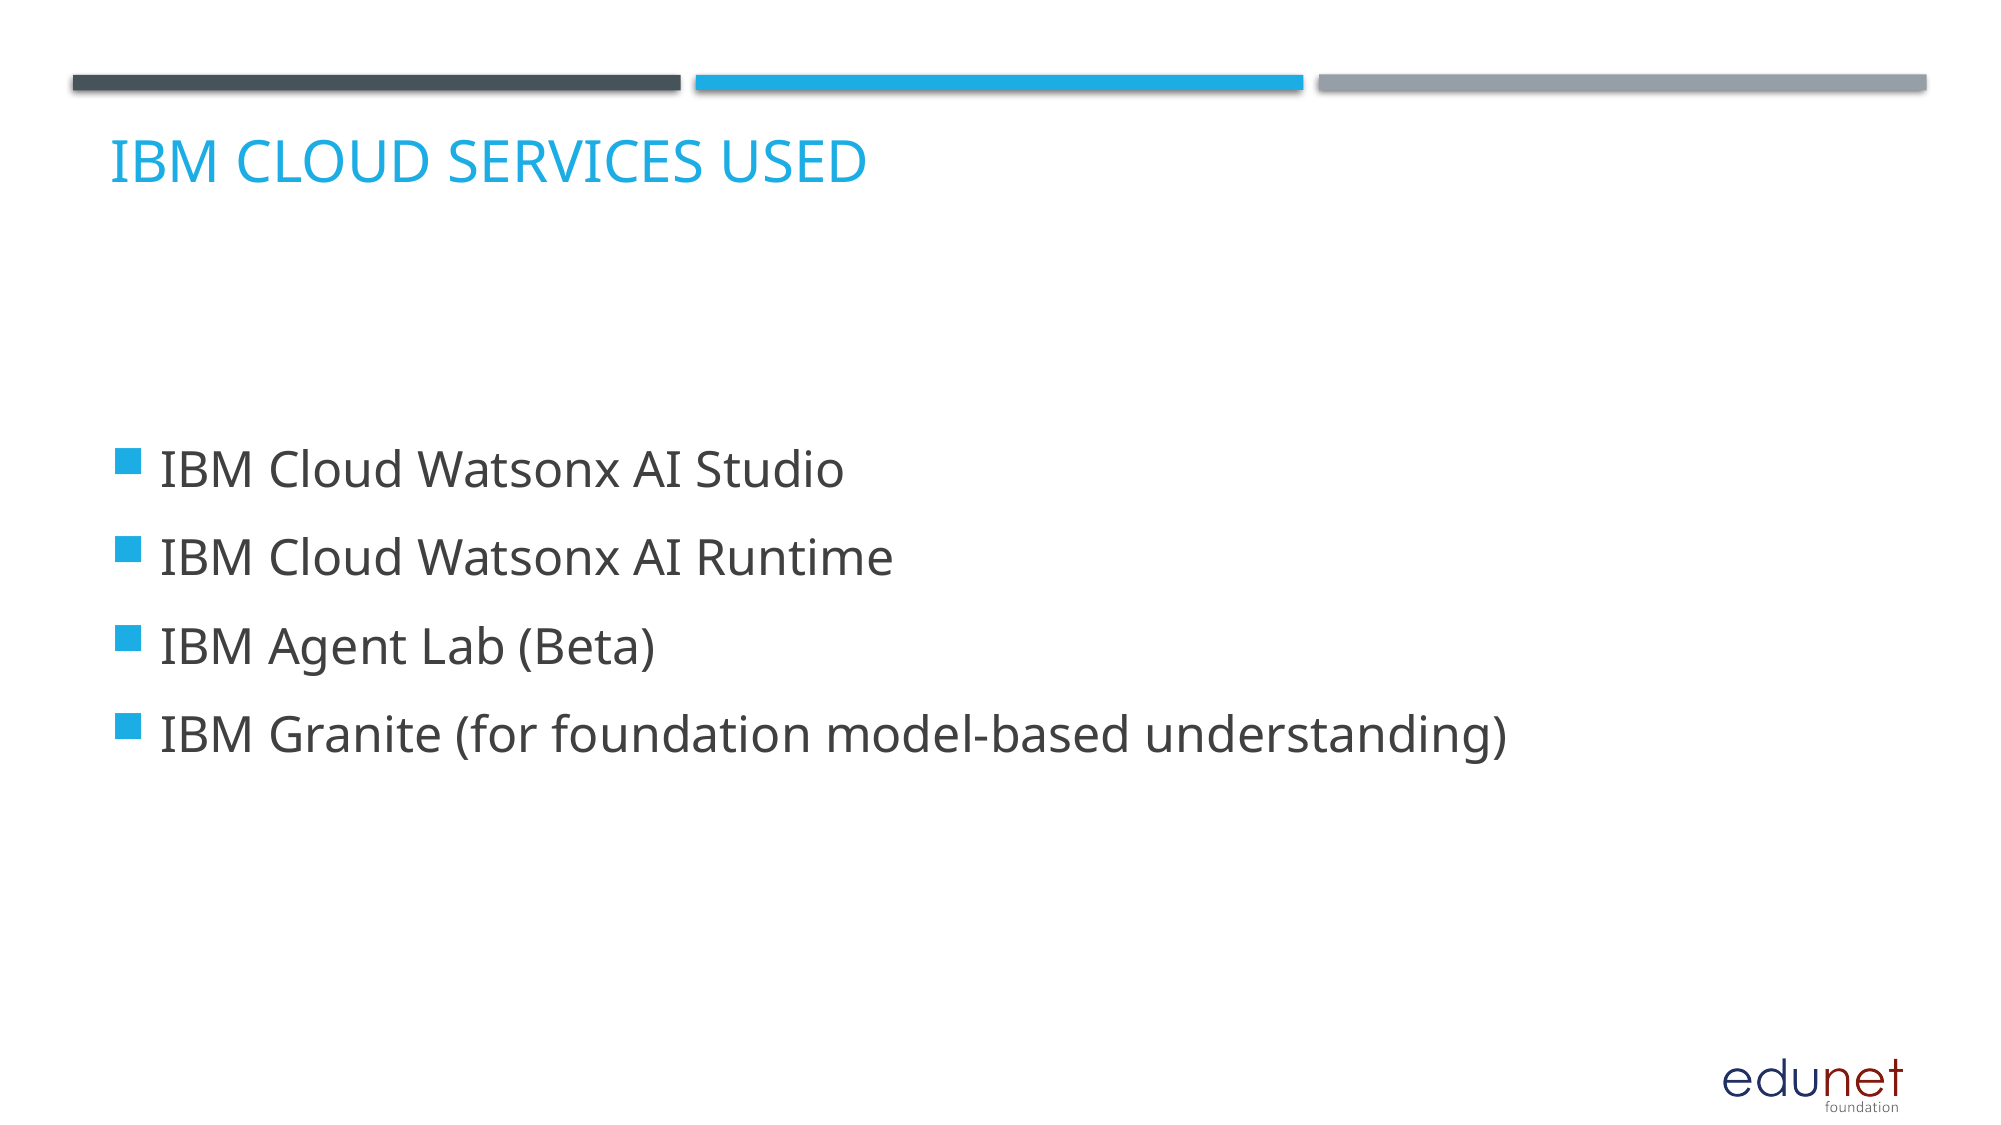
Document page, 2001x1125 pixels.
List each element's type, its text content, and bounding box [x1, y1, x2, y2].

picture [1719, 1056, 1905, 1116]
title IBM cloud services used [95, 115, 1905, 203]
list IBM Cloud Watsonx AI Studio IBM Cloud Watsonx AI Runtime IBM Agent Lab (Beta) IBM Granite (for foundation model-based understanding) [95, 213, 1905, 981]
